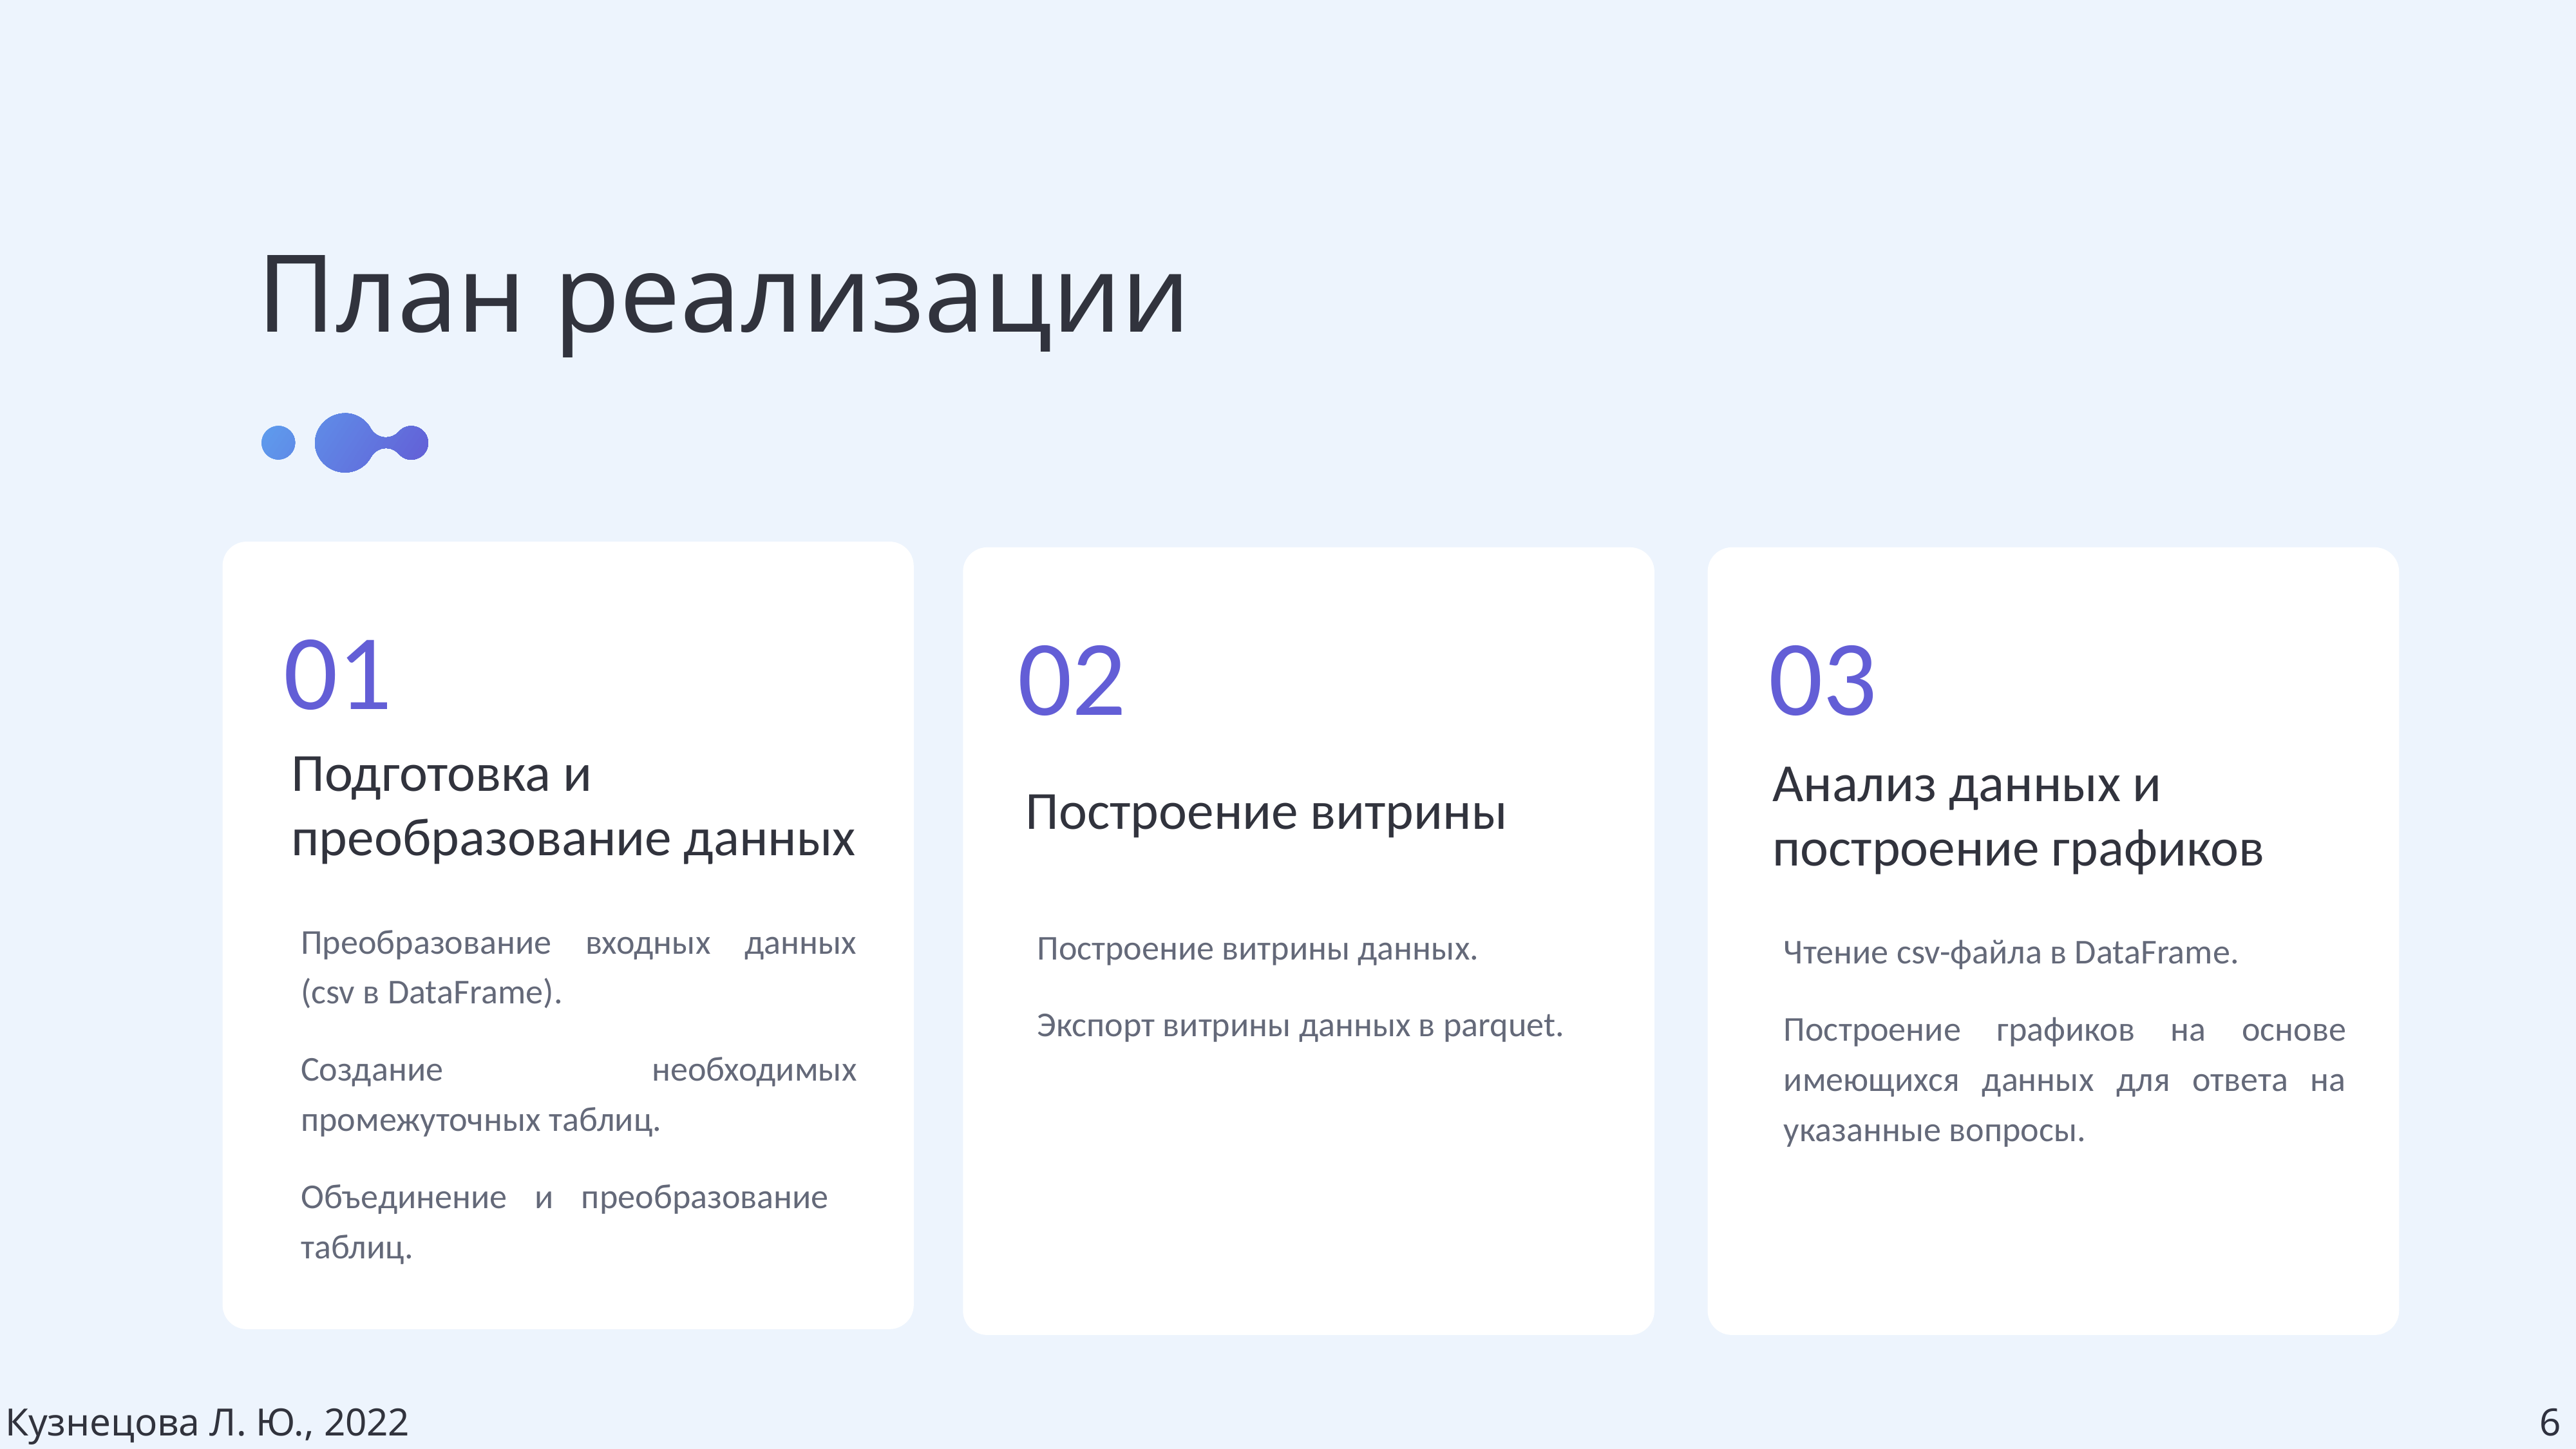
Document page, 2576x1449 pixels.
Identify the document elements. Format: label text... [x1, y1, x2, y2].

text_box [2452, 1392, 2576, 1449]
text_box [261, 426, 296, 460]
text_box [222, 542, 914, 1329]
text_box Преобразование входных данных (csv в DataFrame). Создание необходимых промежуточных таблиц. Объединение и преобразование таблиц. [295, 905, 863, 1271]
text_box [315, 413, 428, 473]
text_box Кузнецова Л. Ю., 2022 [0, 1393, 918, 1449]
text_box Построение витрины данных. Экспорт витрины данных в parquet. [1032, 911, 1593, 1049]
text_box Построение витрины [1020, 770, 1551, 846]
text_box План реализации [251, 219, 1731, 359]
text_box Подготовка и преобразование данных [286, 732, 878, 872]
text_box [1707, 547, 2400, 1335]
text_box Чтение csv-файла в DataFrame. Построение графиков на основе имеющихся данных для ответа на указанные вопросы. [1778, 915, 2353, 1154]
text_box 03 [1763, 602, 1993, 743]
text_box [963, 547, 1654, 1335]
text_box 02 [1012, 602, 1242, 743]
text_box Анализ данных и построение графиков [1767, 742, 2298, 882]
text_box 01 [278, 596, 507, 737]
